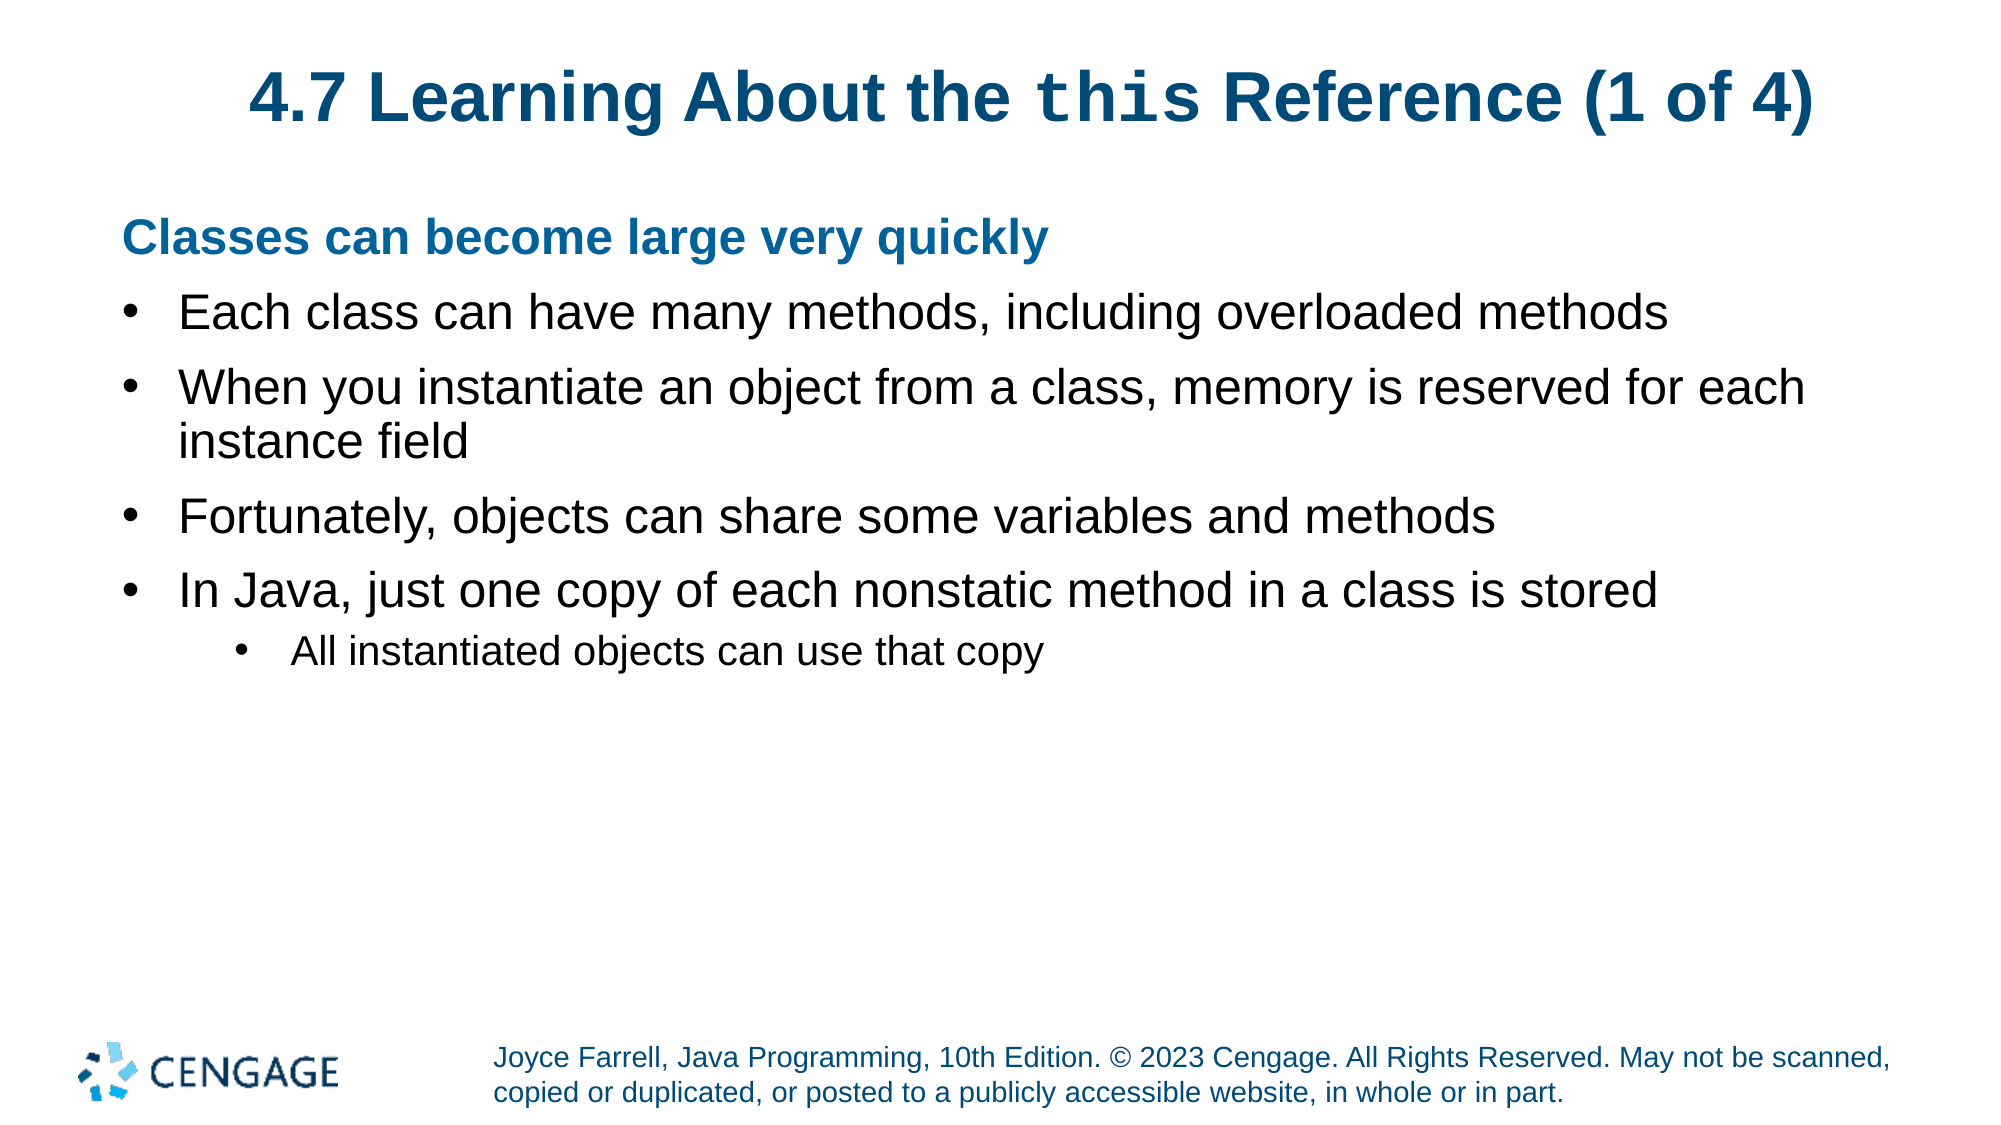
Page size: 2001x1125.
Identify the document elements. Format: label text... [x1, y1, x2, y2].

list Classes can become large very quickly Each class can have many methods, including overloaded methods When you instantiate an object from a class, memory is reserved for each instance field Fortunately, objects can share some variables and methods In Java, just one copy of each nonstatic method in a class is stored All instantiated objects can use that copy [121, 211, 1880, 824]
picture [78, 1042, 338, 1101]
title 4.7 Learning About the this Reference (1 of 4) [137, 59, 1928, 171]
